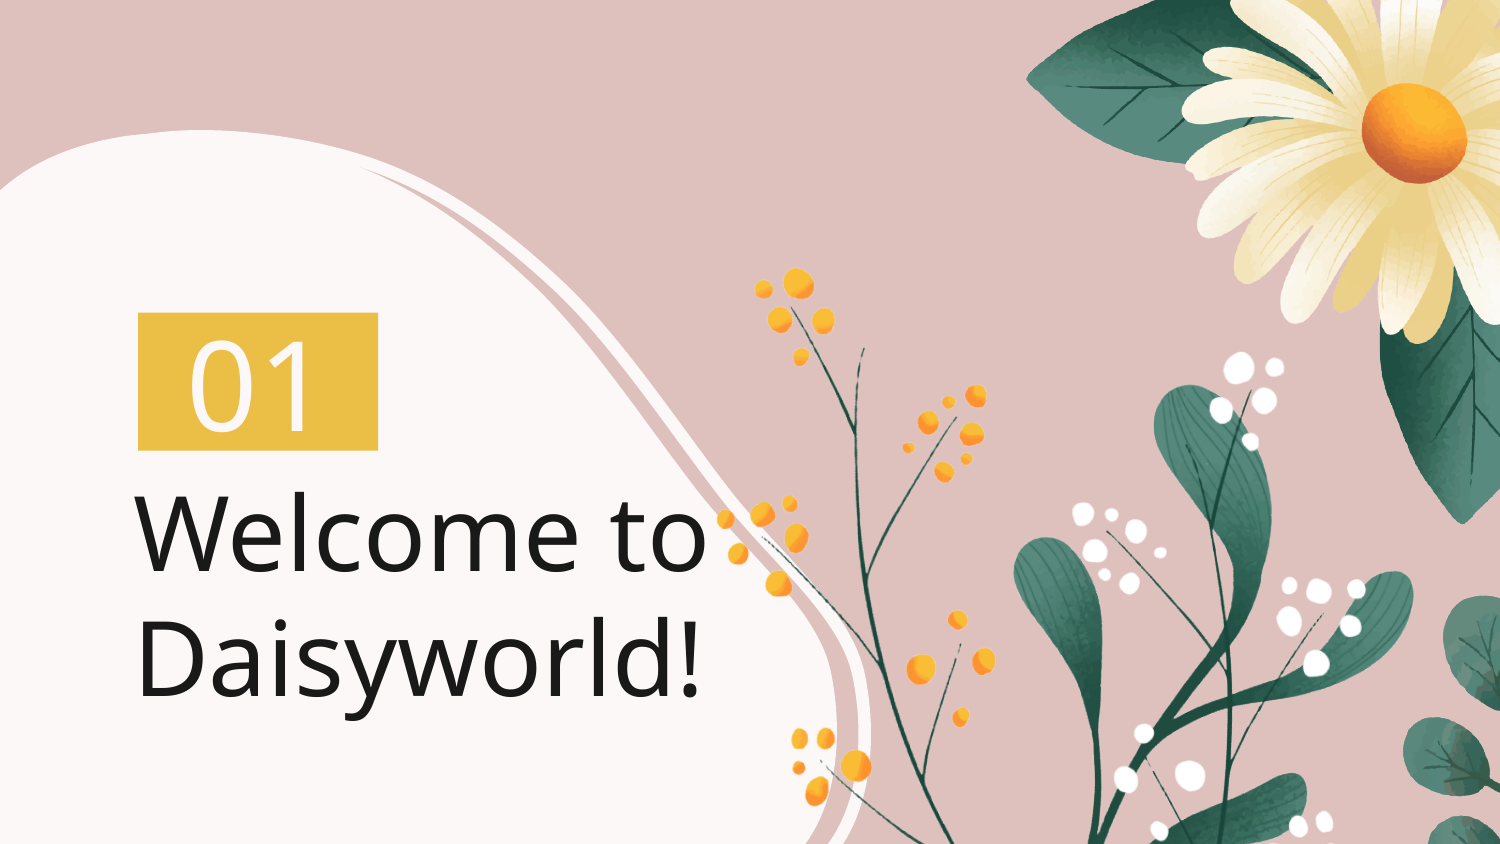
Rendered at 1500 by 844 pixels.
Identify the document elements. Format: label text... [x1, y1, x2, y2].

title Welcome to Daisyworld! [118, 523, 690, 662]
picture [526, 0, 1500, 844]
title 01 [138, 312, 379, 451]
